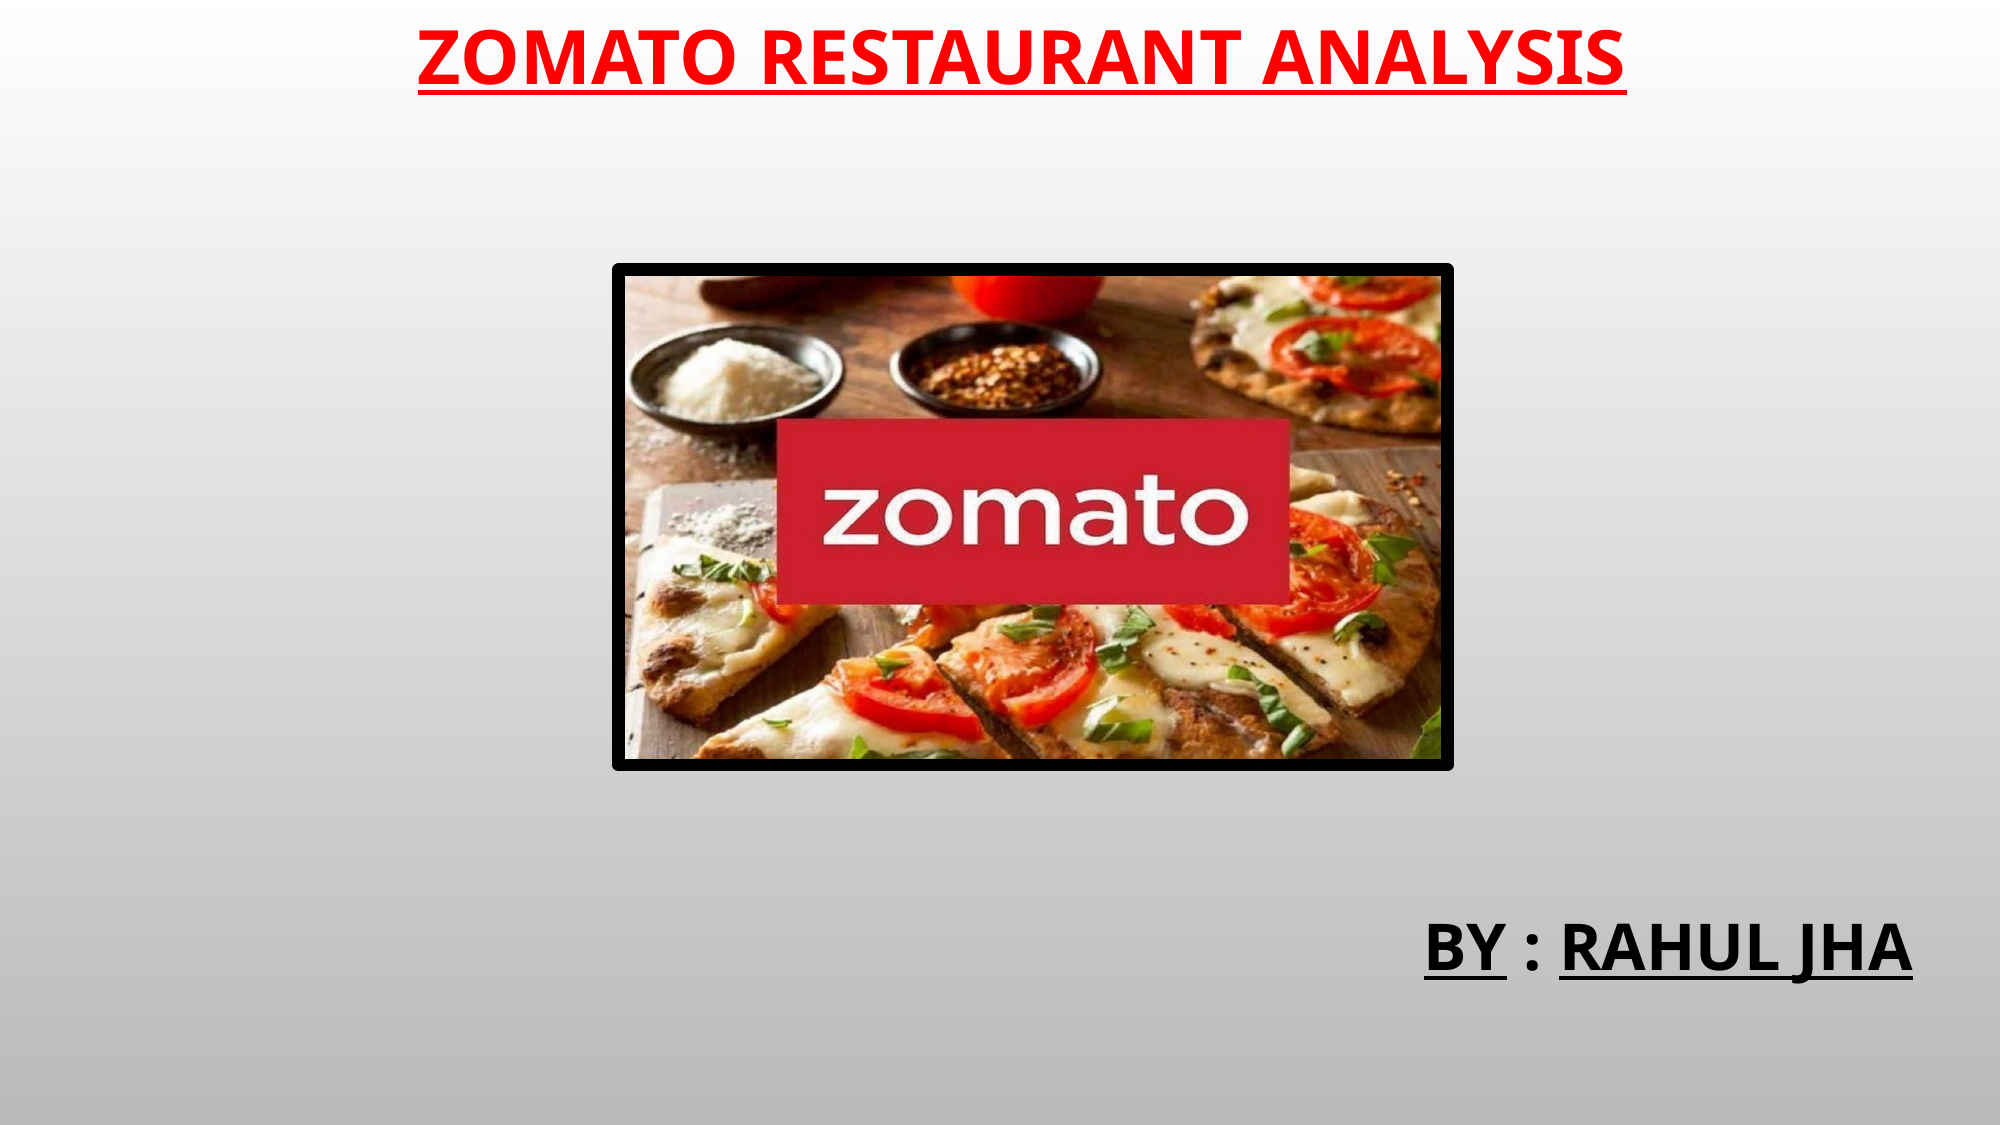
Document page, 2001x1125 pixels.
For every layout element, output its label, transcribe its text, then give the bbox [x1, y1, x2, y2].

subtitle By : Rahul Jha [1395, 883, 1941, 1011]
picture [624, 275, 1442, 759]
title Zomato Restaurant Analysis [9, 0, 2000, 108]
